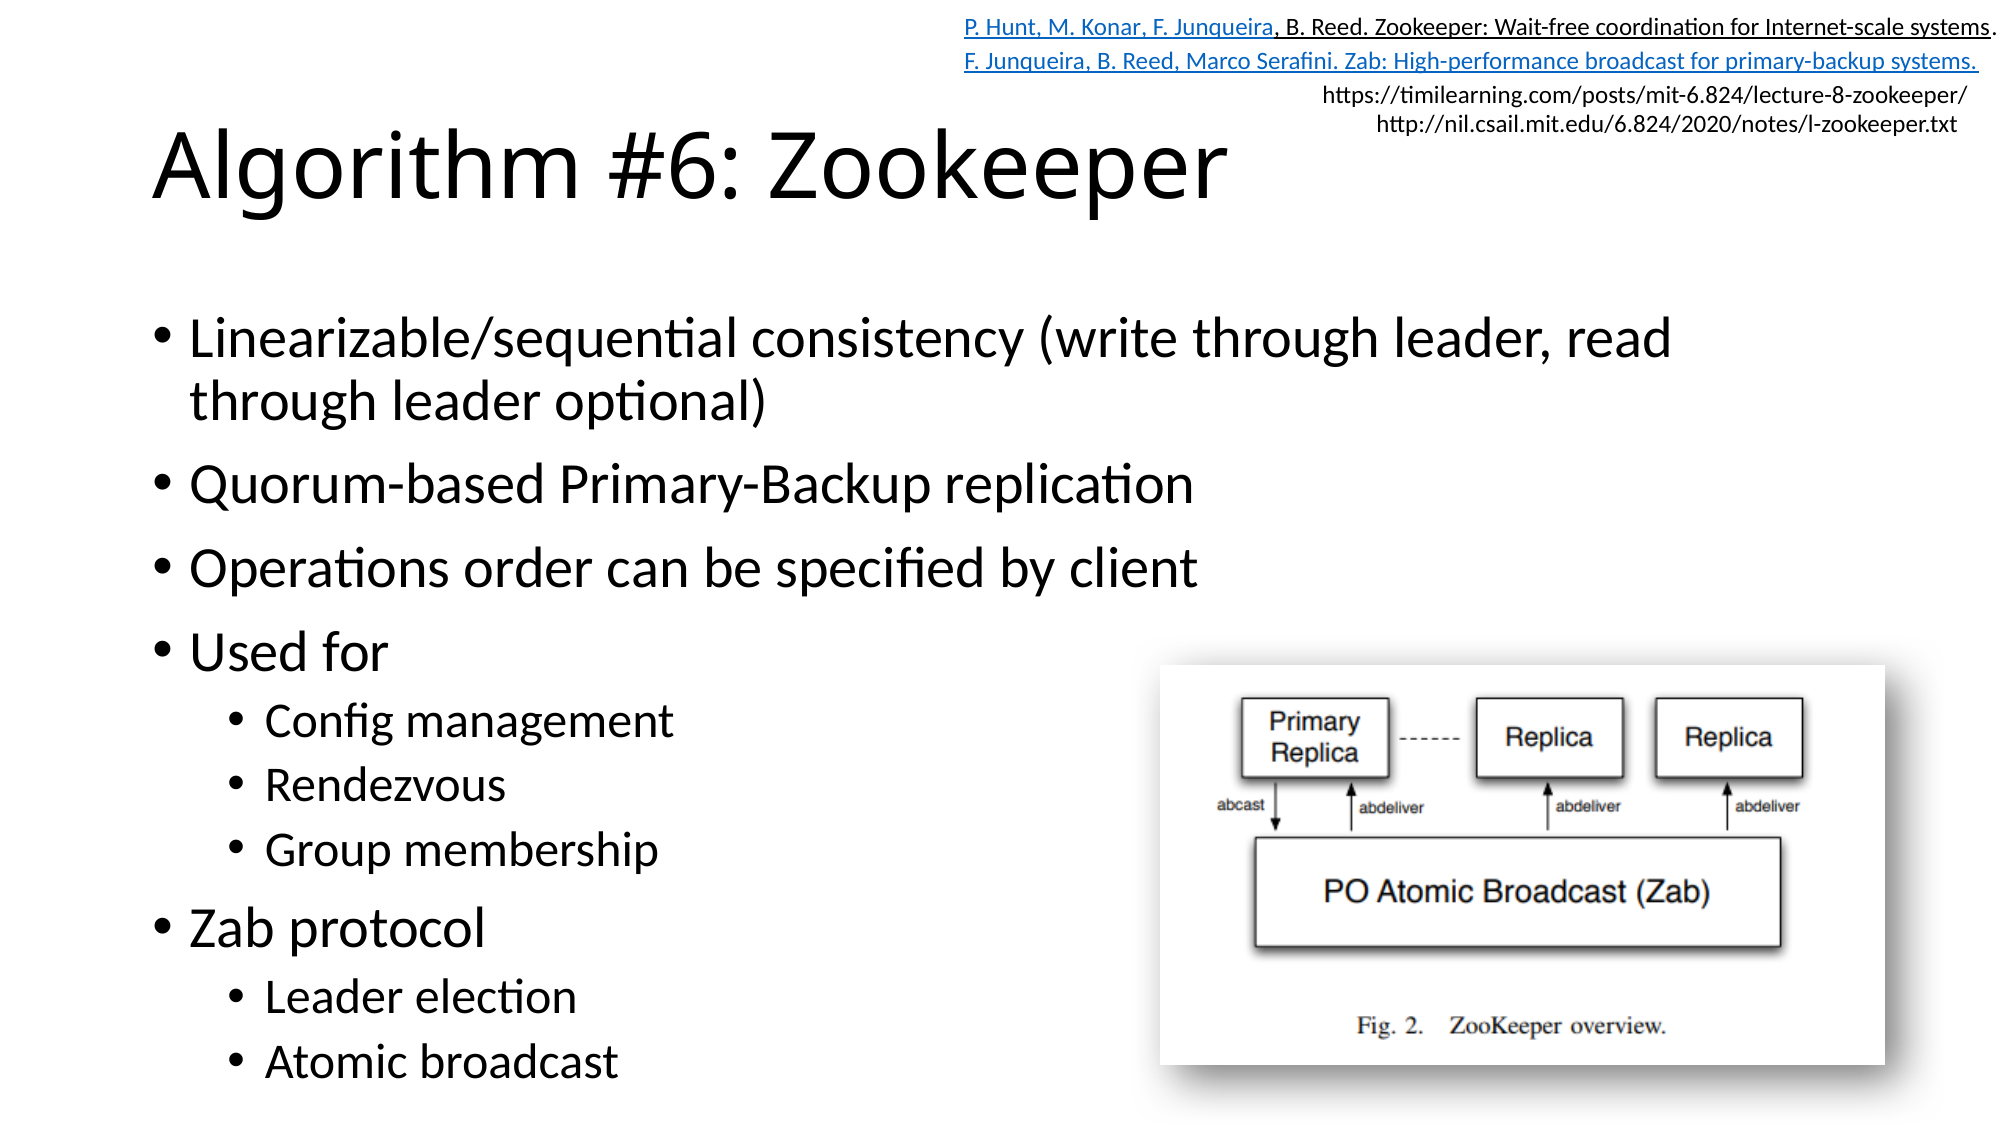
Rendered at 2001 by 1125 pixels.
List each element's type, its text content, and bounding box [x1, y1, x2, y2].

list Linearizable/sequential consistency (write through leader, read through leader optional) Quorum-based Primary-Backup replication Operations order can be specified by client Used for Config management Rendezvous Group membership Zab protocol Leader election Atomic broadcast [137, 299, 1863, 1125]
text_box https://timilearning.com/posts/mit-6.824/lecture-8-zookeeper/ [1307, 71, 2000, 117]
title Algorithm #6: Zookeeper [137, 59, 1863, 278]
text_box P. Hunt, M. Konar, F. Junqueira, B. Reed. Zookeeper: Wait-free coordination for Internet-scale systems. [949, 3, 2000, 49]
text_box http://nil.csail.mit.edu/6.824/2020/notes/l-zookeeper.txt [1361, 100, 2000, 146]
text_box F. Junqueira, B. Reed, Marco Serafini. Zab: High-performance broadcast for primary-backup systems. [949, 37, 1994, 83]
picture [1160, 665, 1885, 1066]
